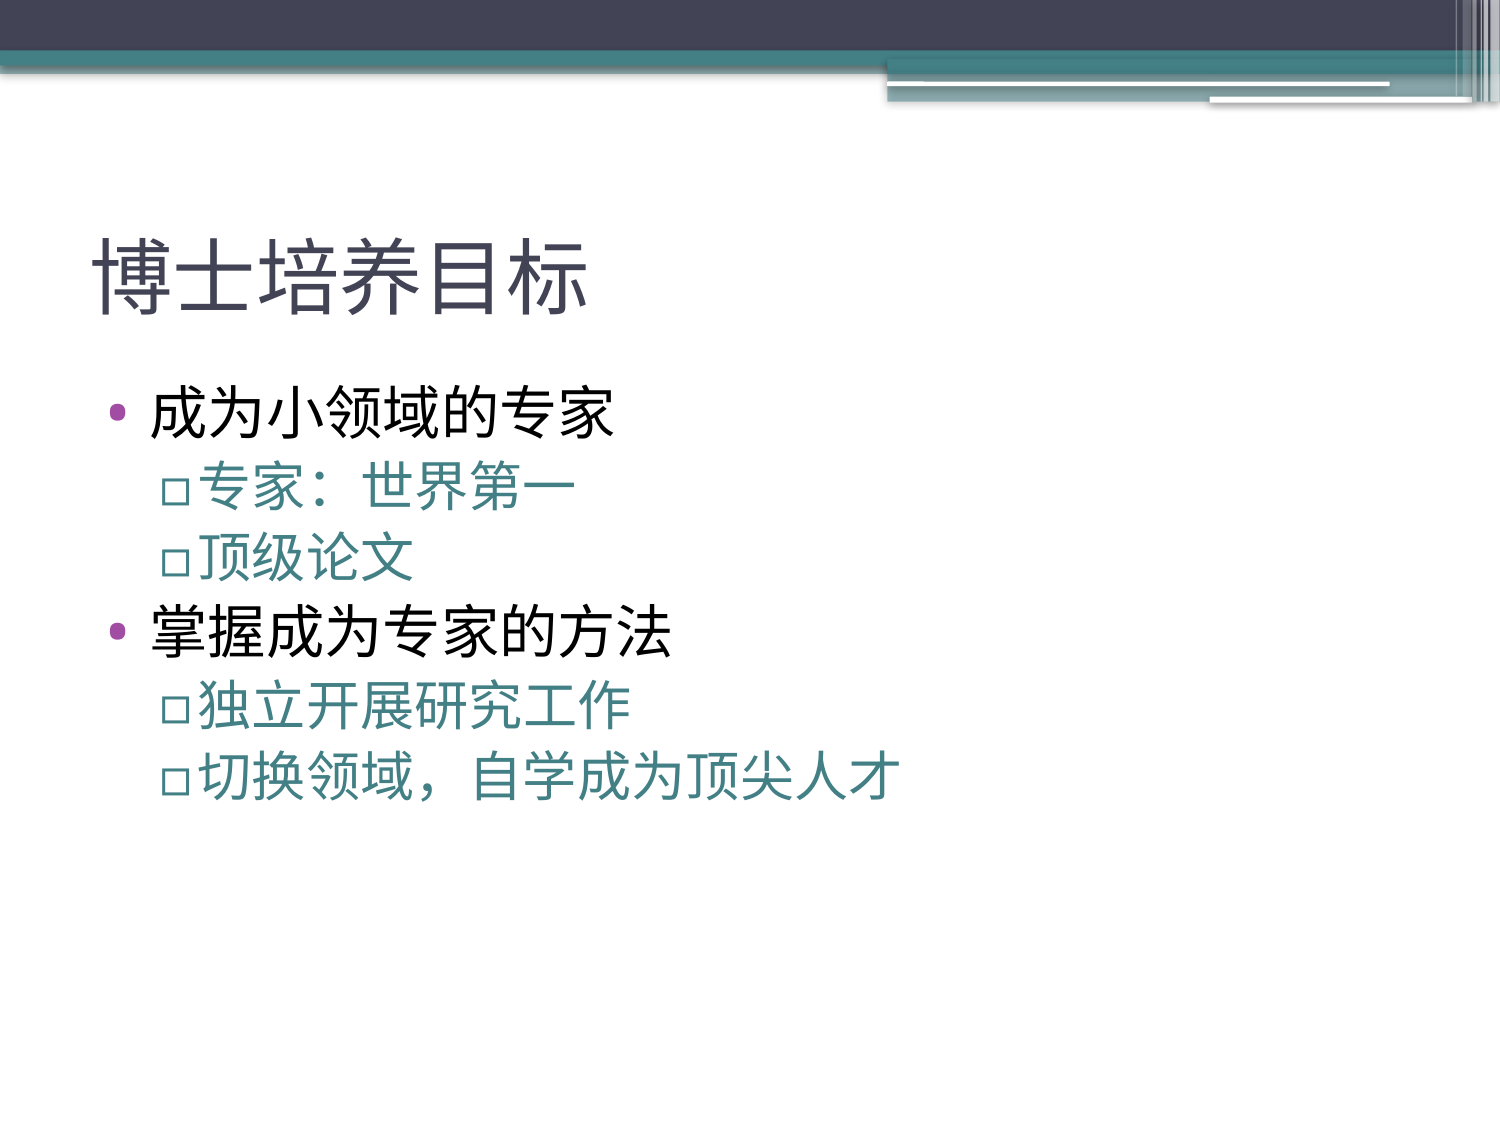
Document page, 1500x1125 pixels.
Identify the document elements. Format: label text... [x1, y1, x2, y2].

list 成为小领域的专家 专家：世界第一 顶级论文 掌握成为专家的方法 独立开展研究工作 切换领域，自学成为顶尖人才 [75, 368, 1425, 1079]
title 博士培养目标 [75, 187, 1425, 363]
